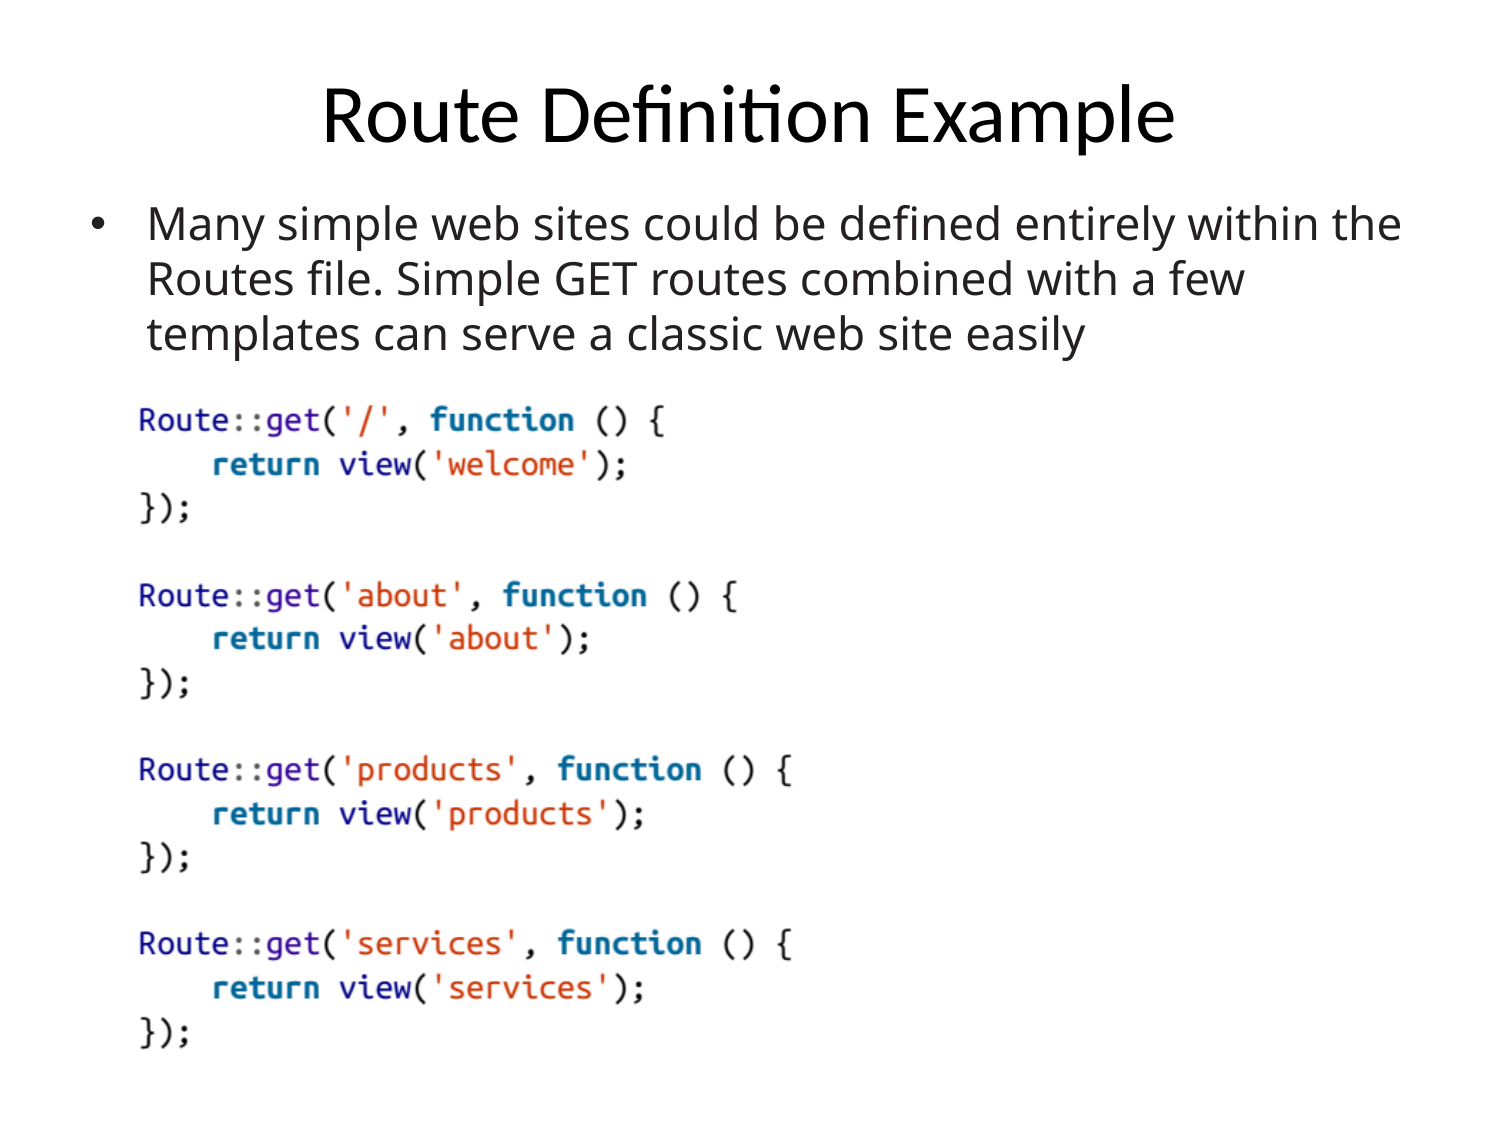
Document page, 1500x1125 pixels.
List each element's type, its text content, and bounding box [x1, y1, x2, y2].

picture [124, 374, 811, 1081]
list Many simple web sites could be defined entirely within the Routes file. Simple GET routes combined with a few templates can serve a classic web site easily [75, 187, 1425, 299]
title Route Definition Example [75, 45, 1425, 174]
